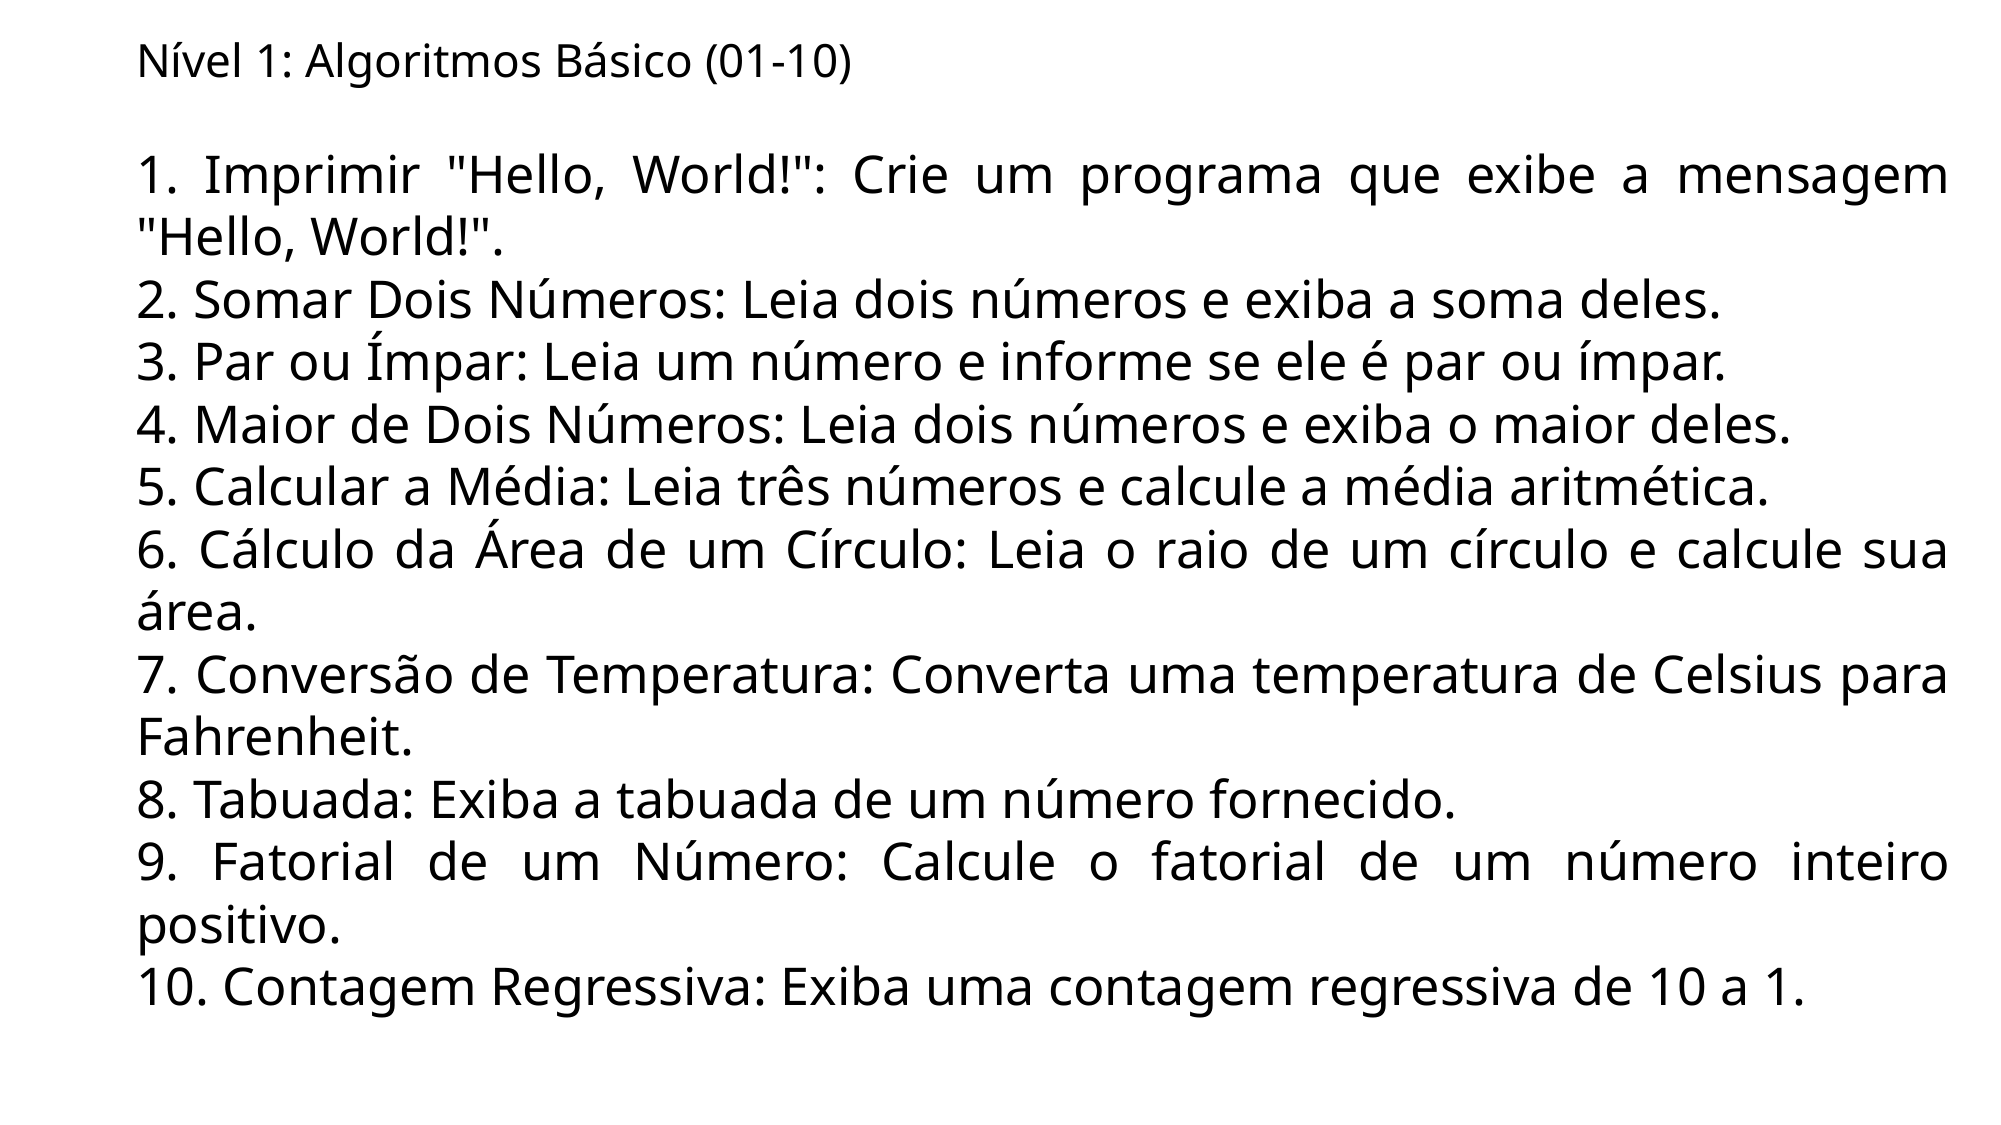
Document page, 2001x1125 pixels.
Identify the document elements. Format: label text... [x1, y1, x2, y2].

text_box Nível 1: Algoritmos Básico (01-10) 1. Imprimir "Hello, World!": Crie um programa que exibe a mensagem "Hello, World!". 2. Somar Dois Números: Leia dois números e exiba a soma deles. 3. Par ou Ímpar: Leia um número e informe se ele é par ou ímpar. 4. Maior de Dois Números: Leia dois números e exiba o maior deles. 5. Calcular a Média: Leia três números e calcule a média aritmética. 6. Cálculo da Área de um Círculo: Leia o raio de um círculo e calcule sua área. 7. Conversão de Temperatura: Converta uma temperatura de Celsius para Fahrenheit. 8. Tabuada: Exiba a tabuada de um número fornecido. 9. Fatorial de um Número: Calcule o fatorial de um número inteiro positivo. 10. Contagem Regressiva: Exiba uma contagem regressiva de 10 a 1. [121, 23, 1966, 1024]
